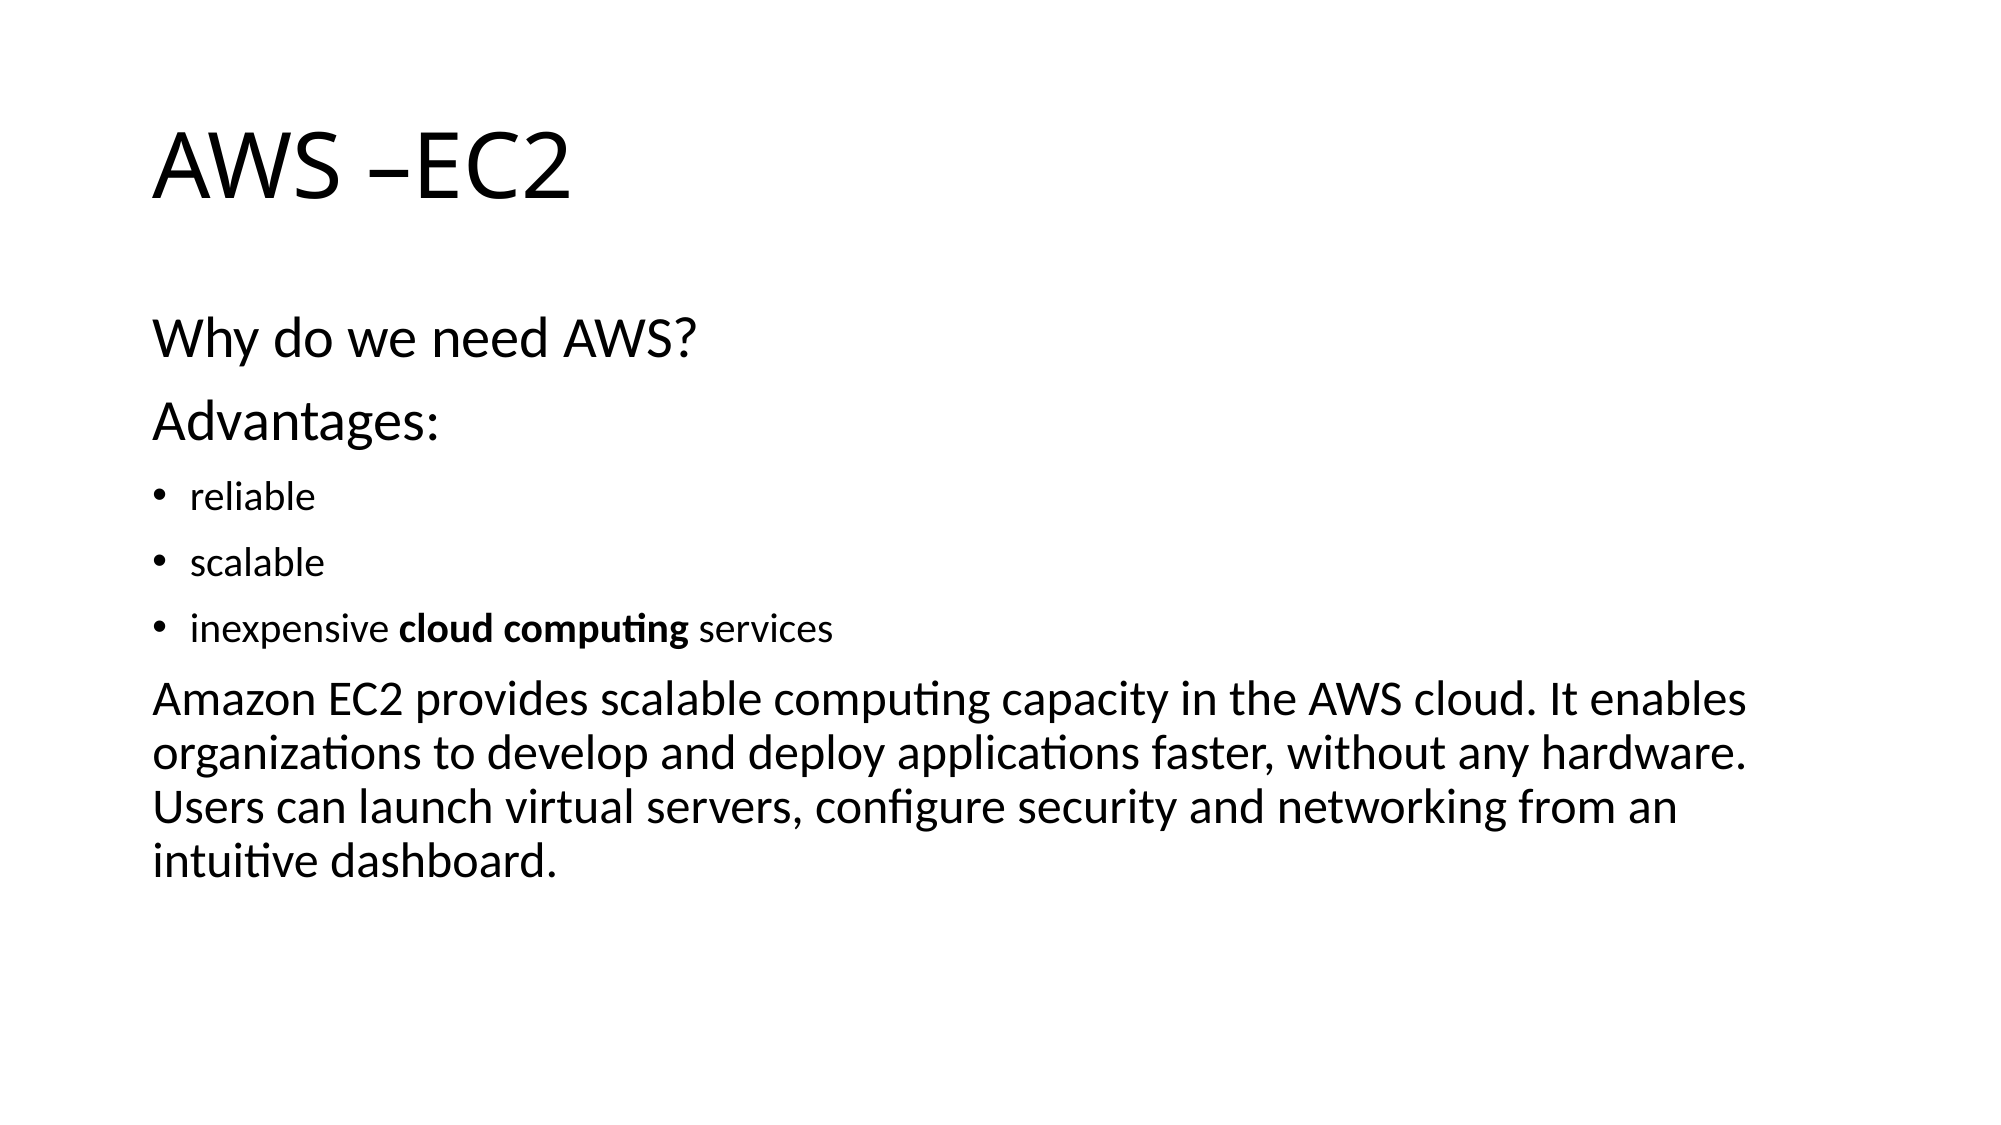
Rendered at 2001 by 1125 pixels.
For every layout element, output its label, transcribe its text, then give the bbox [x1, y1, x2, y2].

list Why do we need AWS? Advantages: reliable scalable inexpensive cloud computing services Amazon EC2 provides scalable computing capacity in the AWS cloud. It enables organizations to develop and deploy applications faster, without any hardware. Users can launch virtual servers, configure security and networking from an intuitive dashboard. [137, 299, 1863, 1014]
title AWS –EC2 [137, 59, 1863, 278]
